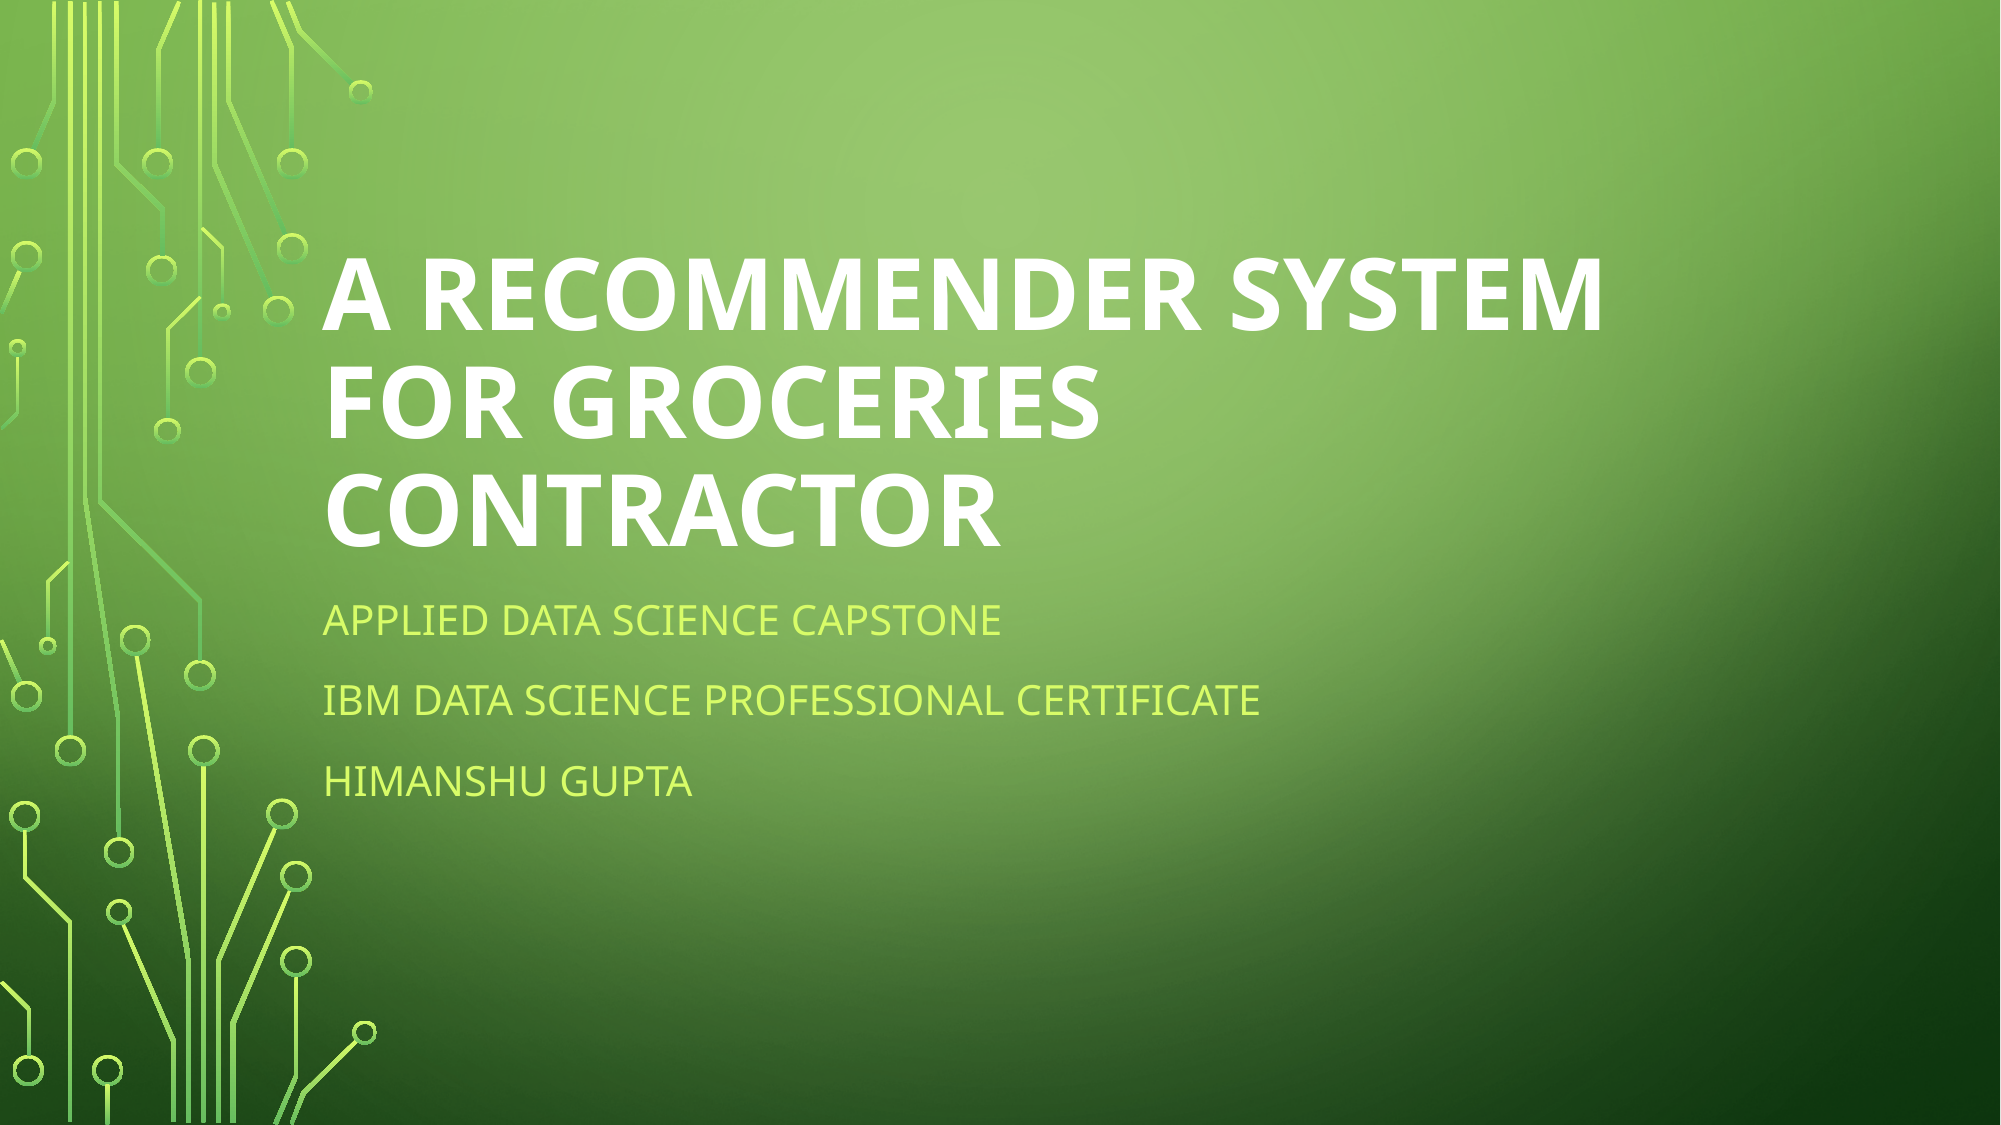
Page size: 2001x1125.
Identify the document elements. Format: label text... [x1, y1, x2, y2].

subtitle Applied Data Science Capstone IBM Data Science Professional Certificate Himanshu gupta [307, 575, 1750, 848]
title A Recommender System for Groceries Contractor [307, 184, 1750, 575]
